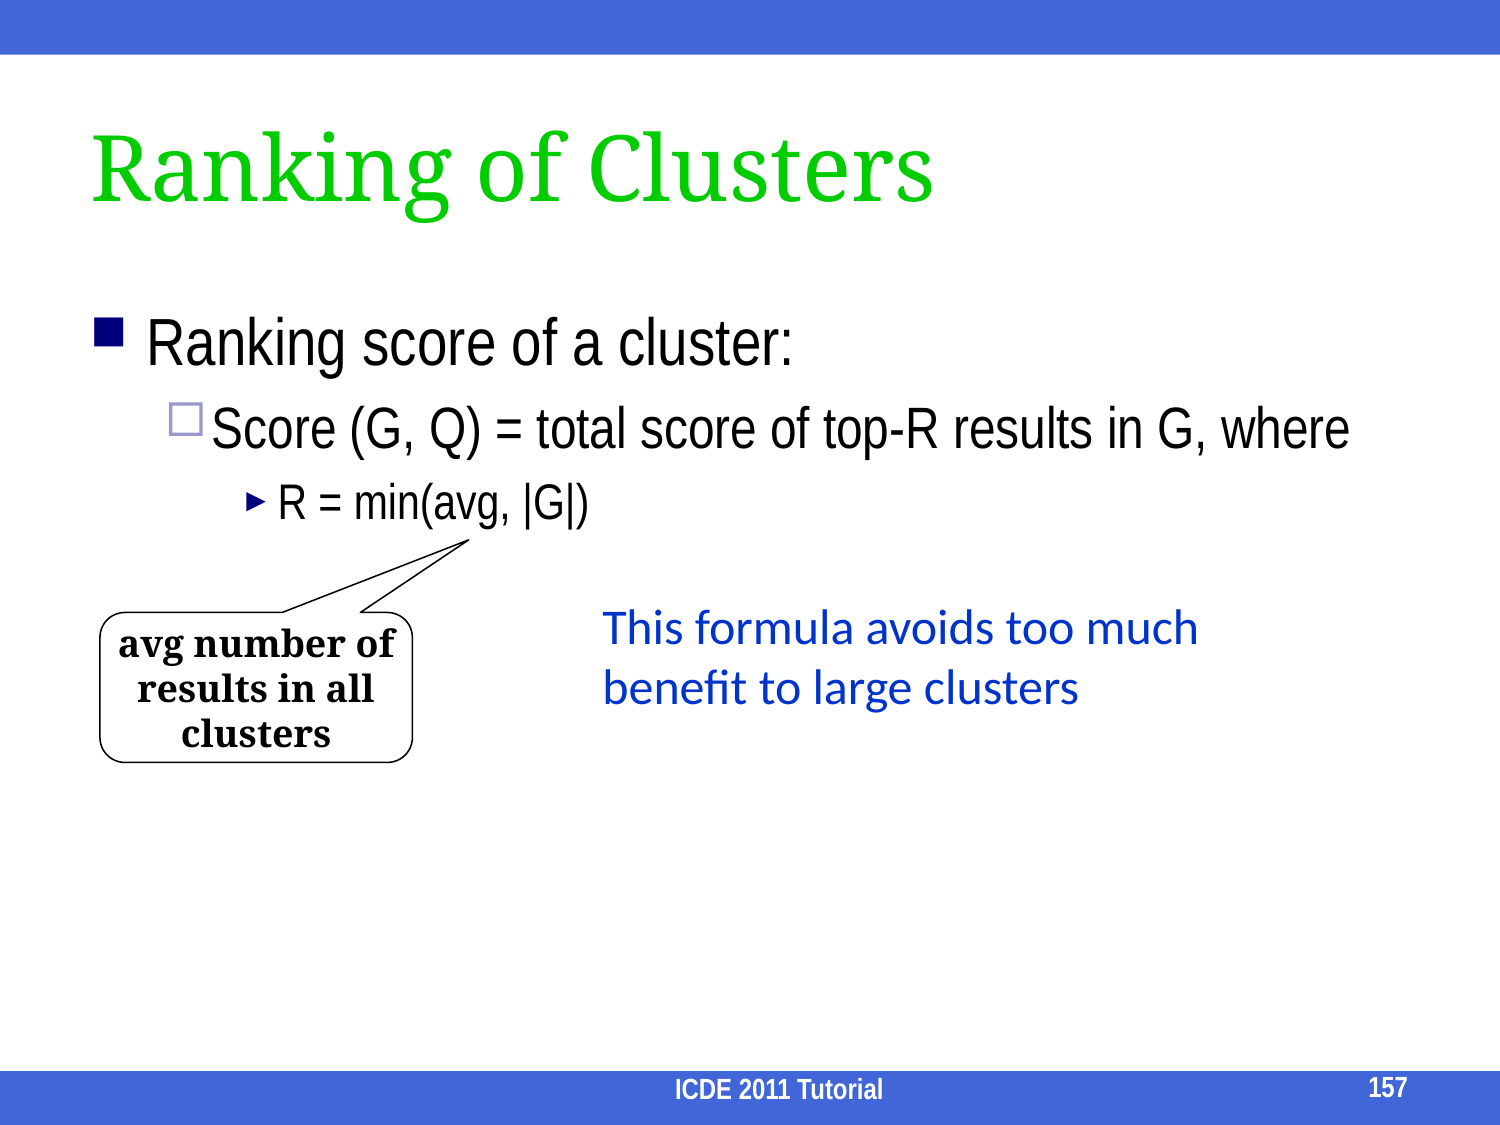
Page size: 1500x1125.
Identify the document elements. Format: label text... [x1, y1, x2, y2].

slide_number 157 [1234, 1074, 1424, 1111]
footer ICDE 2011 Tutorial [348, 1076, 1211, 1113]
title Ranking of Clusters [74, 74, 1426, 256]
list Ranking score of a cluster: Score (G, Q) = total score of top-R results in G, where R = min(avg, |G|) [74, 290, 1426, 401]
text_box avg number of results in all clusters [99, 539, 469, 763]
text_box This formula avoids too much benefit to large clusters [587, 587, 1363, 723]
